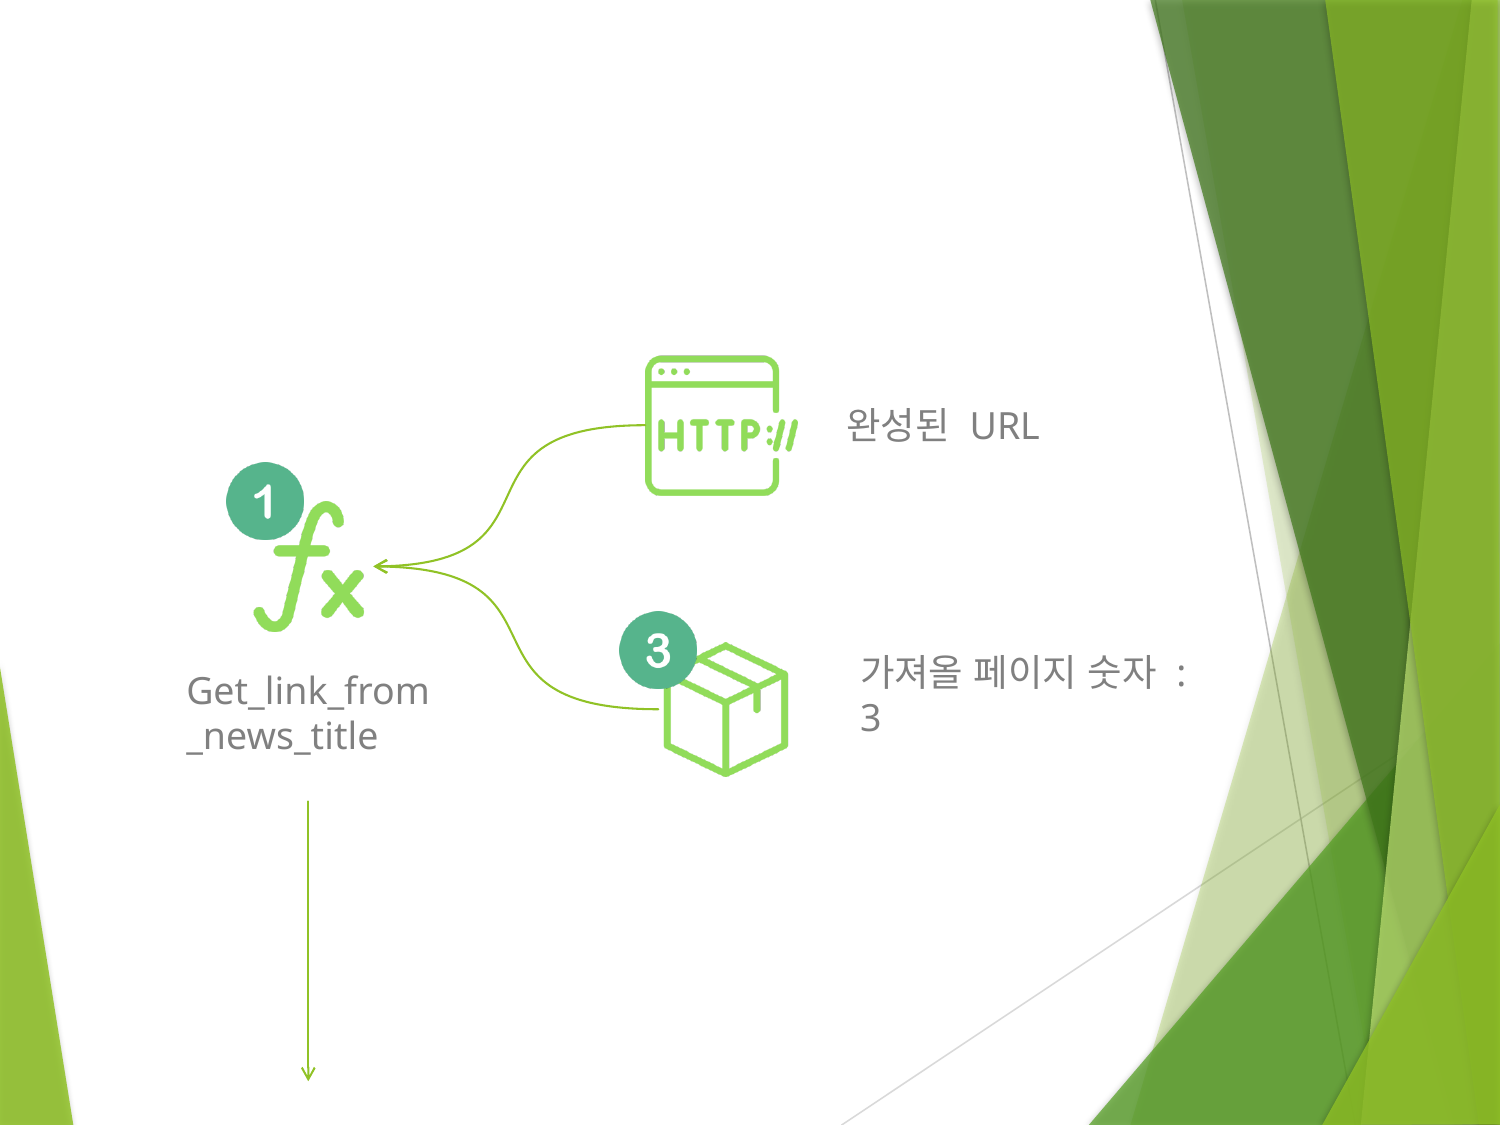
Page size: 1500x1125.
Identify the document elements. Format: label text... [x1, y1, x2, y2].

picture [644, 348, 798, 502]
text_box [372, 565, 659, 710]
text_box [619, 611, 794, 777]
text_box 가져올 페이지 숫자 : 3 [845, 642, 1202, 747]
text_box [372, 424, 646, 565]
picture [226, 462, 372, 633]
text_box 완성된 URL [831, 394, 1055, 455]
text_box Get_link_from _news_title [171, 659, 445, 764]
